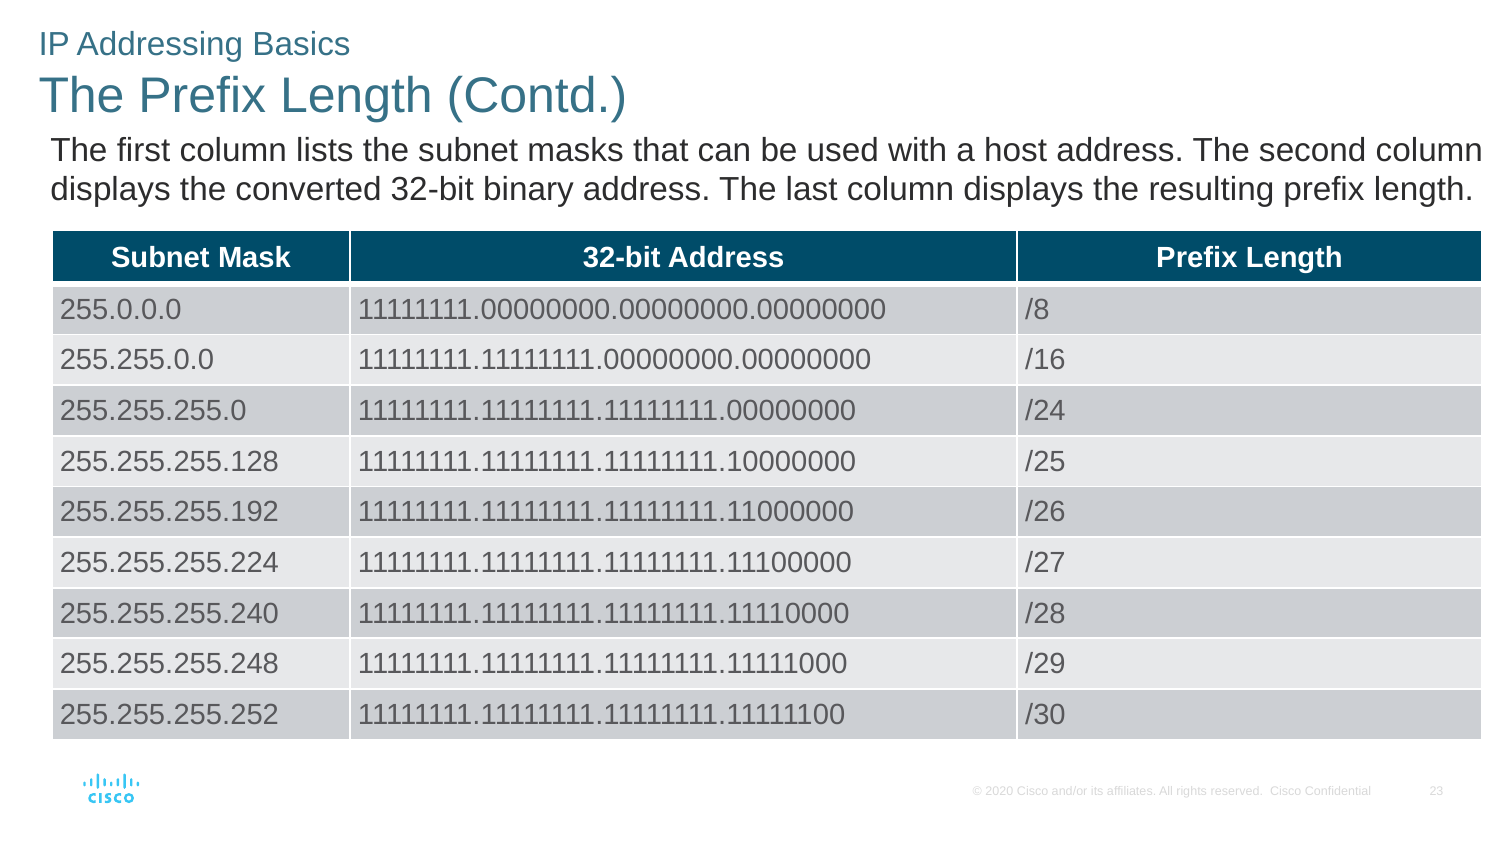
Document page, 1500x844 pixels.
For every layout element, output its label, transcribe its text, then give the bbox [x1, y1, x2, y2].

table_cell 11111111.11111111.00000000.00000000 [351, 335, 1016, 384]
table_cell /27 [1018, 538, 1481, 587]
table_cell 11111111.11111111.11111111.11111000 [351, 639, 1016, 688]
table_cell 11111111.11111111.11111111.11110000 [351, 589, 1016, 637]
table_cell /29 [1018, 639, 1481, 688]
table_cell 11111111.11111111.11111111.11100000 [351, 538, 1016, 587]
table_cell 255.255.255.0 [53, 386, 349, 435]
text_box The first column lists the subnet masks that can be used with a host address. The second column displays the converted 32-bit binary address. The last column displays the resulting prefix length. [35, 120, 1500, 215]
table_cell 255.255.255.128 [53, 437, 349, 486]
table_cell 255.0.0.0 [53, 287, 349, 334]
table_cell 255.255.255.192 [53, 487, 349, 536]
table_header Prefix Length [1018, 231, 1481, 281]
table_cell /30 [1018, 690, 1481, 739]
table_cell /25 [1018, 437, 1481, 486]
text_box IP Addressing Basics The Prefix Length (Contd.) [23, 10, 848, 135]
table_header 32-bit Address [351, 231, 1016, 281]
table_header Subnet Mask [53, 231, 349, 281]
table_cell 11111111.00000000.00000000.00000000 [351, 287, 1016, 334]
table_cell /8 [1018, 287, 1481, 334]
table_cell /16 [1018, 335, 1481, 384]
table_cell 11111111.11111111.11111111.11000000 [351, 487, 1016, 536]
table_cell 255.255.255.224 [53, 538, 349, 587]
table_cell 255.255.255.252 [53, 690, 349, 739]
table_cell 255.255.0.0 [53, 335, 349, 384]
table_cell /28 [1018, 589, 1481, 637]
table_cell 255.255.255.240 [53, 589, 349, 637]
table_cell 255.255.255.248 [53, 639, 349, 688]
table_cell /24 [1018, 386, 1481, 435]
table_cell 11111111.11111111.11111111.11111100 [351, 690, 1016, 739]
table_cell /26 [1018, 487, 1481, 536]
table_cell 11111111.11111111.11111111.10000000 [351, 437, 1016, 486]
table_cell 11111111.11111111.11111111.00000000 [351, 386, 1016, 435]
